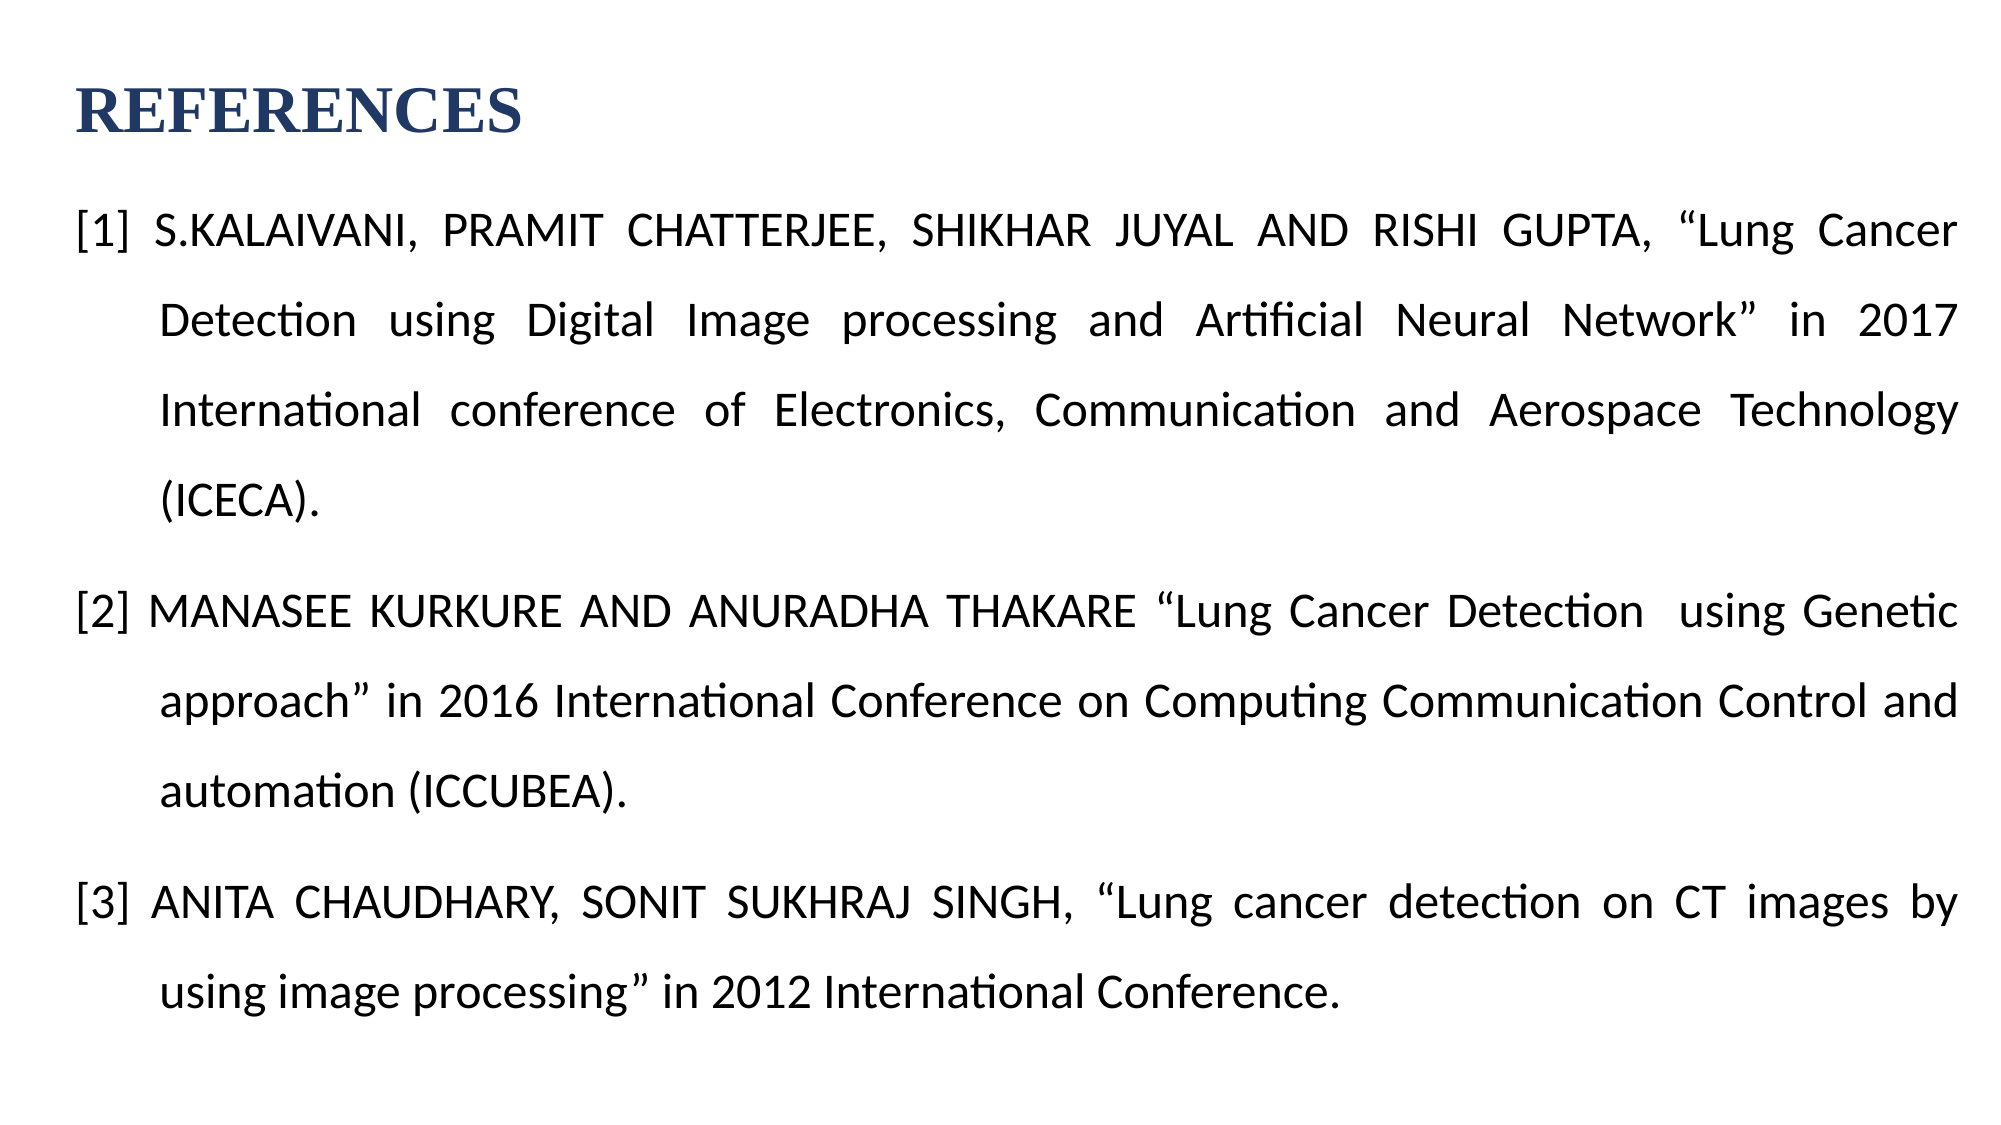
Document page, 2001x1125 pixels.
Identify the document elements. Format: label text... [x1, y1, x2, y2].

text_box REFERENCES [1] S.KALAIVANI, PRAMIT CHATTERJEE, SHIKHAR JUYAL AND RISHI GUPTA, “Lung Cancer Detection using Digital Image processing and Artificial Neural Network” in 2017 International conference of Electronics, Communication and Aerospace Technology (ICECA). [2] MANASEE KURKURE AND ANURADHA THAKARE “Lung Cancer Detection using Genetic approach” in 2016 International Conference on Computing Communication Control and automation (ICCUBEA). [3] ANITA CHAUDHARY, SONIT SUKHRAJ SINGH, “Lung cancer detection on CT images by using image processing” in 2012 International Conference. [60, 18, 1975, 1125]
